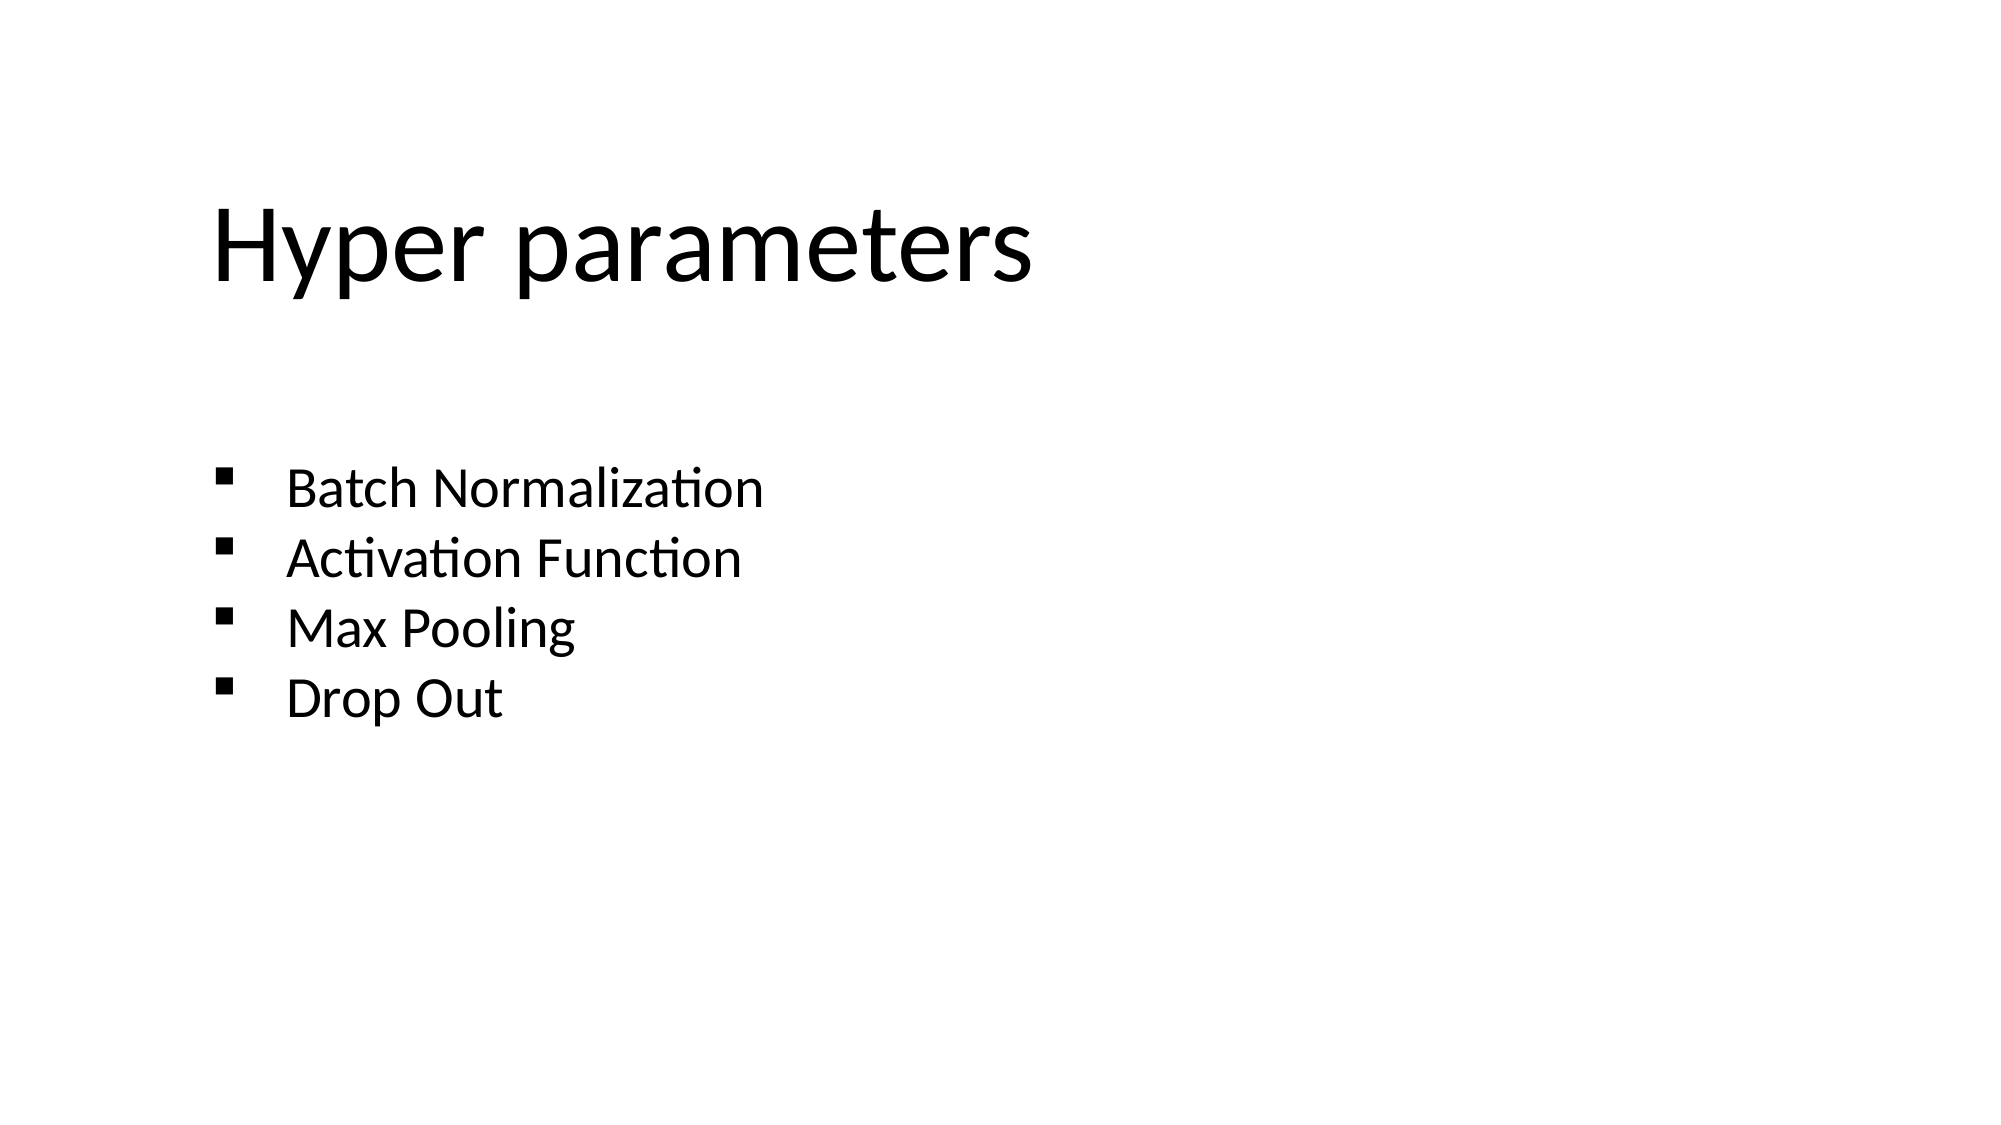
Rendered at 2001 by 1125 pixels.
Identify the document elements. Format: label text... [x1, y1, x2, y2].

text_box Batch Normalization Activation Function Max Pooling Drop Out [196, 441, 780, 807]
text_box Hyper parameters [196, 161, 1051, 312]
